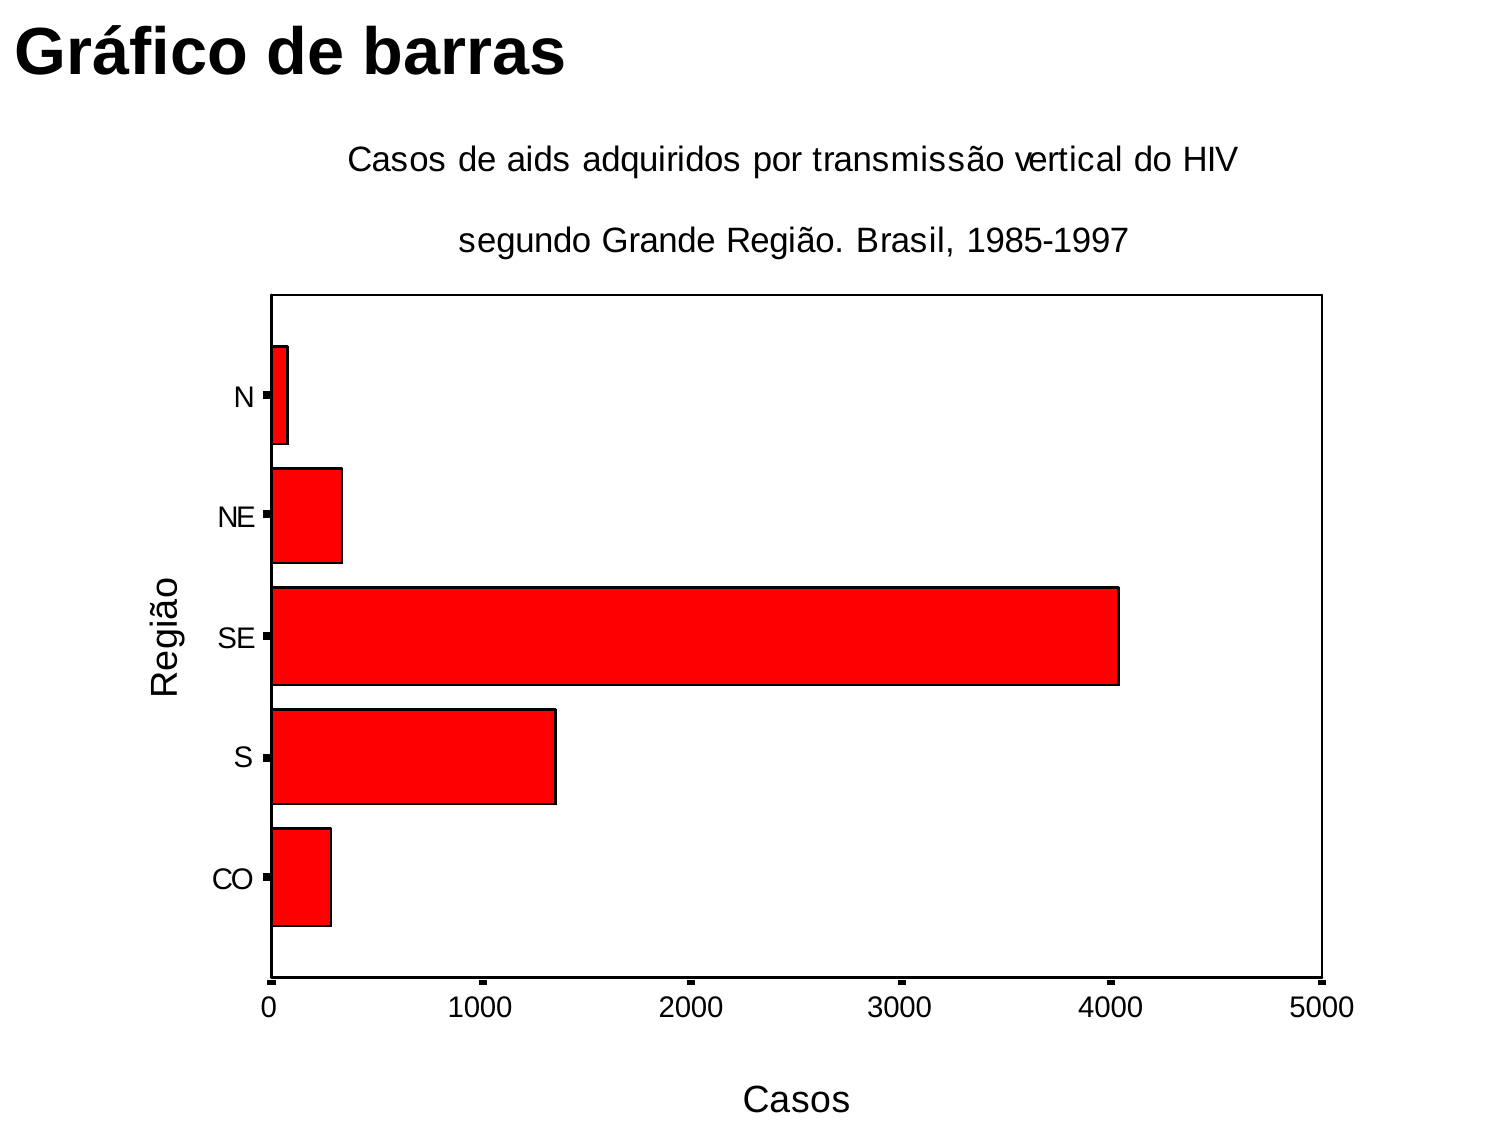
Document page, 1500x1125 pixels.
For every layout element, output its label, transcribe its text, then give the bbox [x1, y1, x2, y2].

text_box Gráfico de barras [0, 0, 582, 96]
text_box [76, 107, 1365, 1116]
